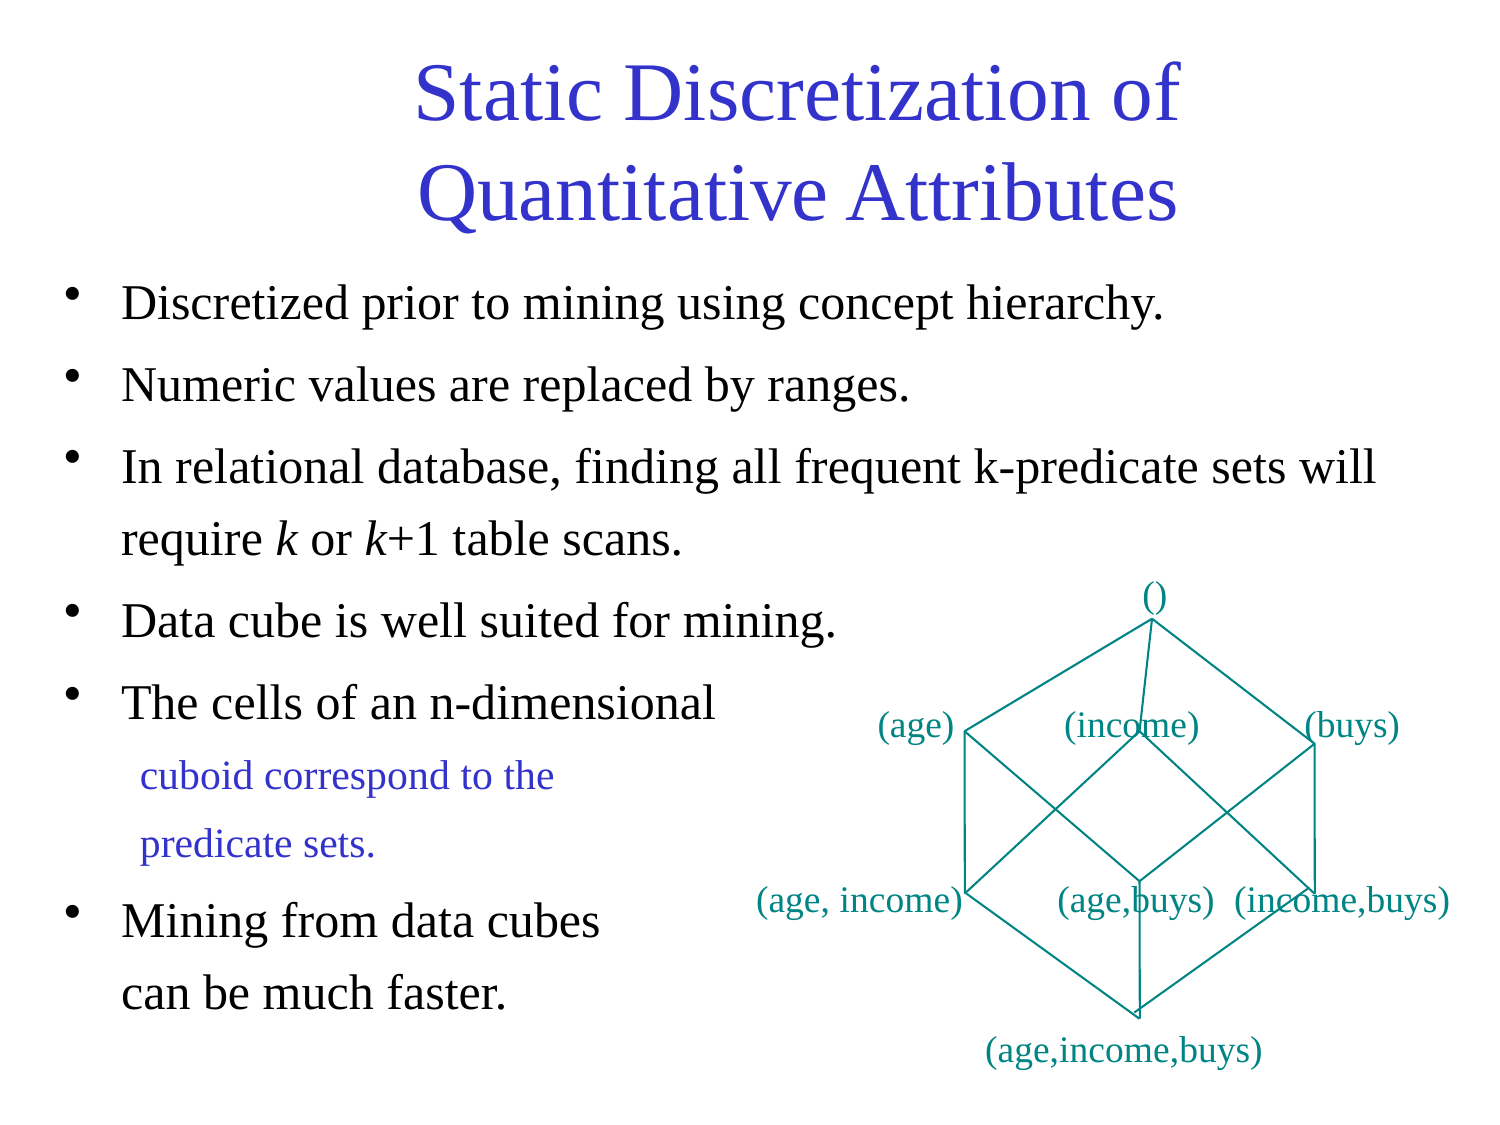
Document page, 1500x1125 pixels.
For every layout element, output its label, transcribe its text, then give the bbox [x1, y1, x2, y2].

text_box Discretized prior to mining using concept hierarchy. Numeric values are replaced by ranges. In relational database, finding all frequent k-predicate sets will require k or k+1 table scans. Data cube is well suited for mining. The cells of an n-dimensional cuboid correspond to the predicate sets. Mining from data cubes can be much faster. [50, 249, 1438, 1088]
title Static Discretization of Quantitative Attributes [234, 62, 1363, 213]
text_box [756, 562, 1450, 1071]
